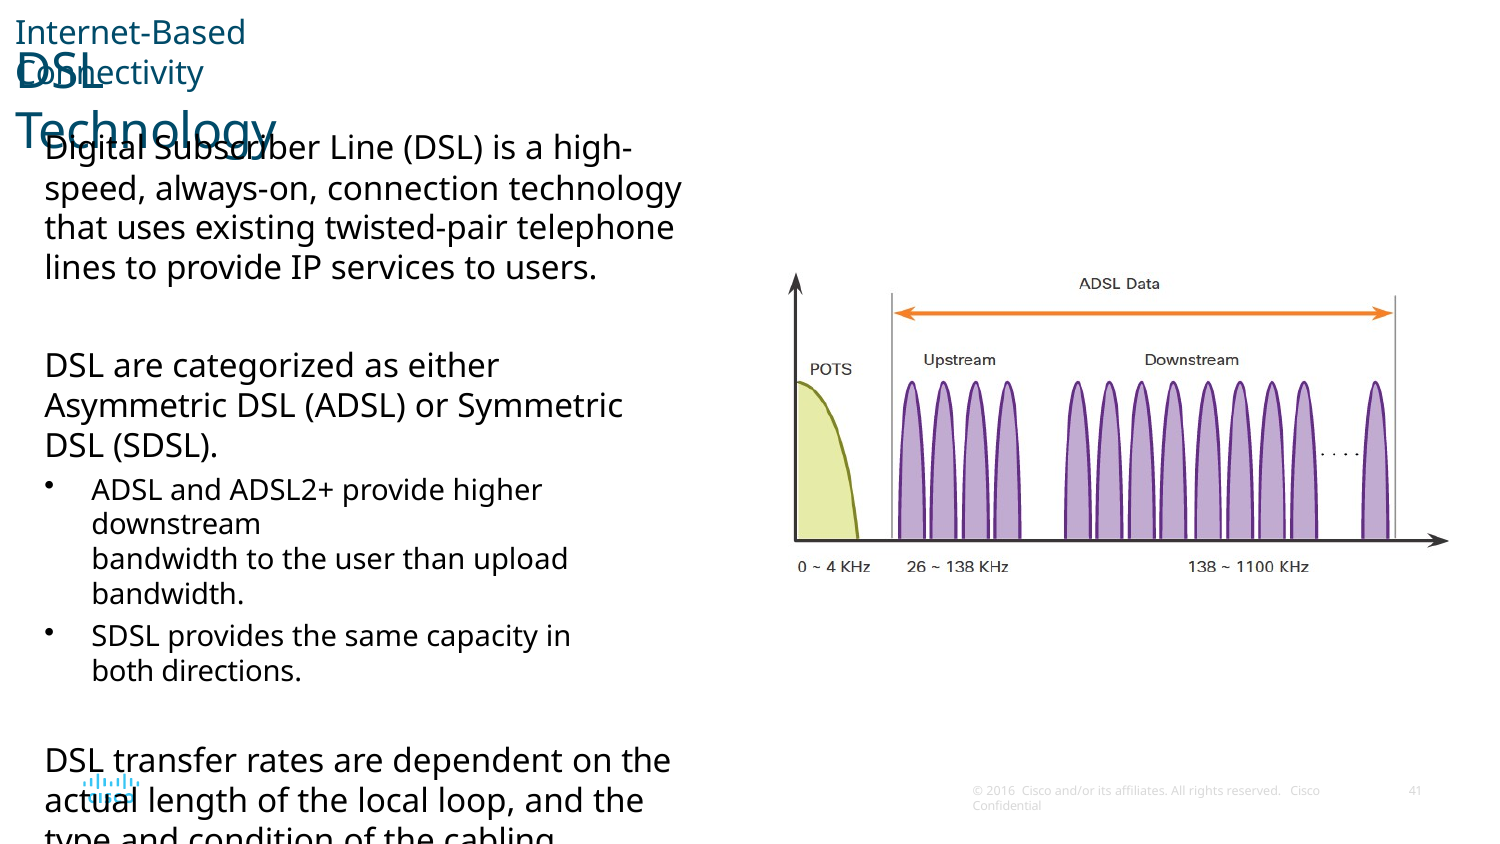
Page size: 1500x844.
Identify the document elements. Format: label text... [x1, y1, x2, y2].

title DSL Technology [12, 36, 379, 180]
text_box Digital Subscriber Line (DSL) is a high-speed, always-on, connection technology that uses existing twisted-pair telephone lines to provide IP services to users. DSL are categorized as either Asymmetric DSL (ADSL) or Symmetric DSL (SDSL). ADSL and ADSL2+ provide higher downstream bandwidth to the user than upload bandwidth. SDSL provides the same capacity in both directions. DSL transfer rates are dependent on the actual length of the local loop, and the type and condition of the cabling. [42, 124, 728, 844]
footer © 2016 Cisco and/or its affiliates. All rights reserved. Cisco Confidential [970, 782, 1381, 844]
slide_number 10 [1406, 782, 1432, 844]
text_box Internet-Based Connectivity [12, 9, 427, 91]
picture [788, 272, 1449, 572]
